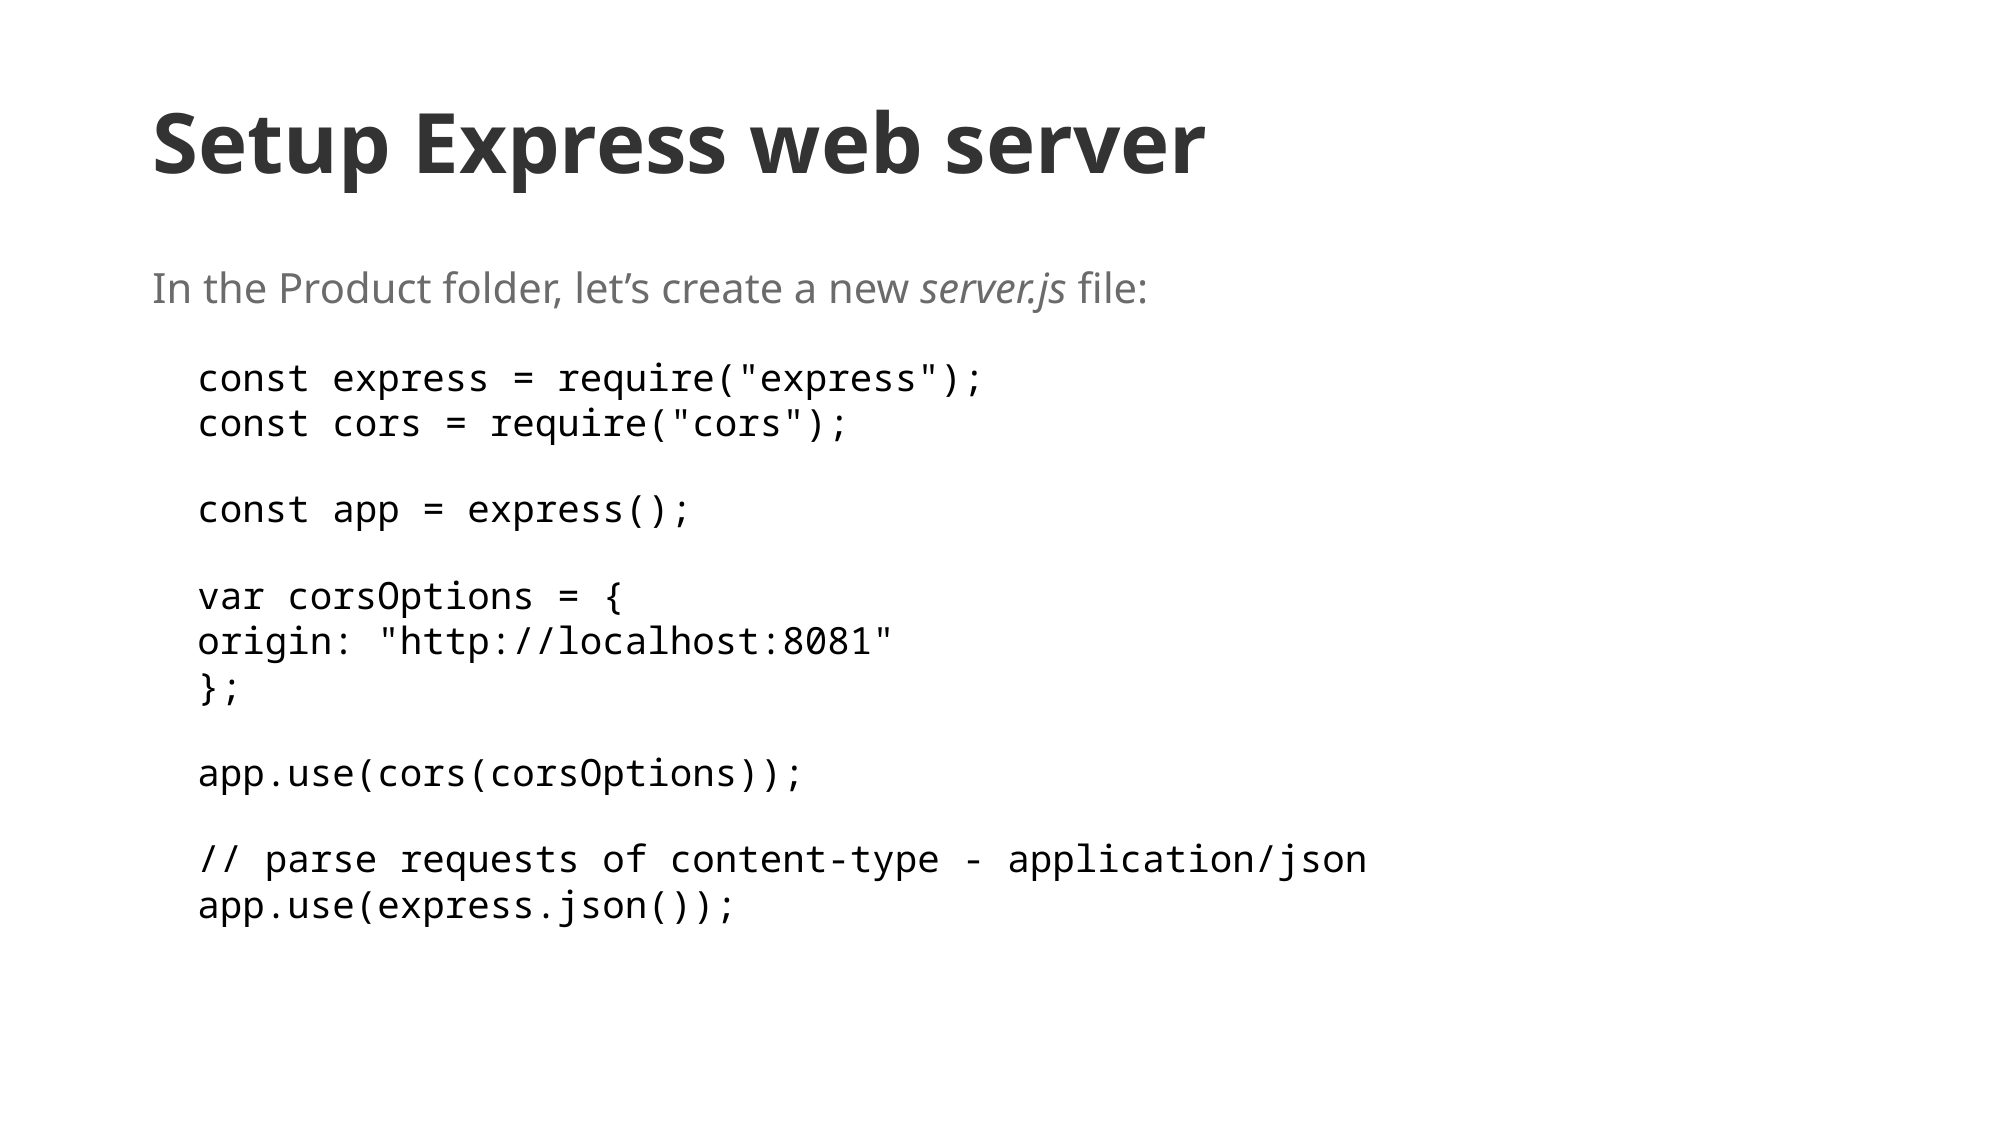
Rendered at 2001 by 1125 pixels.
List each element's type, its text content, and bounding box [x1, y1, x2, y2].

list In the Product folder, let’s create a new server.js file: const express = require("express"); const cors = require("cors"); const app = express(); var corsOptions = { origin: "http://localhost:8081" }; app.use(cors(corsOptions)); // parse requests of content-type - application/json app.use(express.json()); [137, 260, 1863, 974]
title Setup Express web server [137, 59, 1885, 278]
